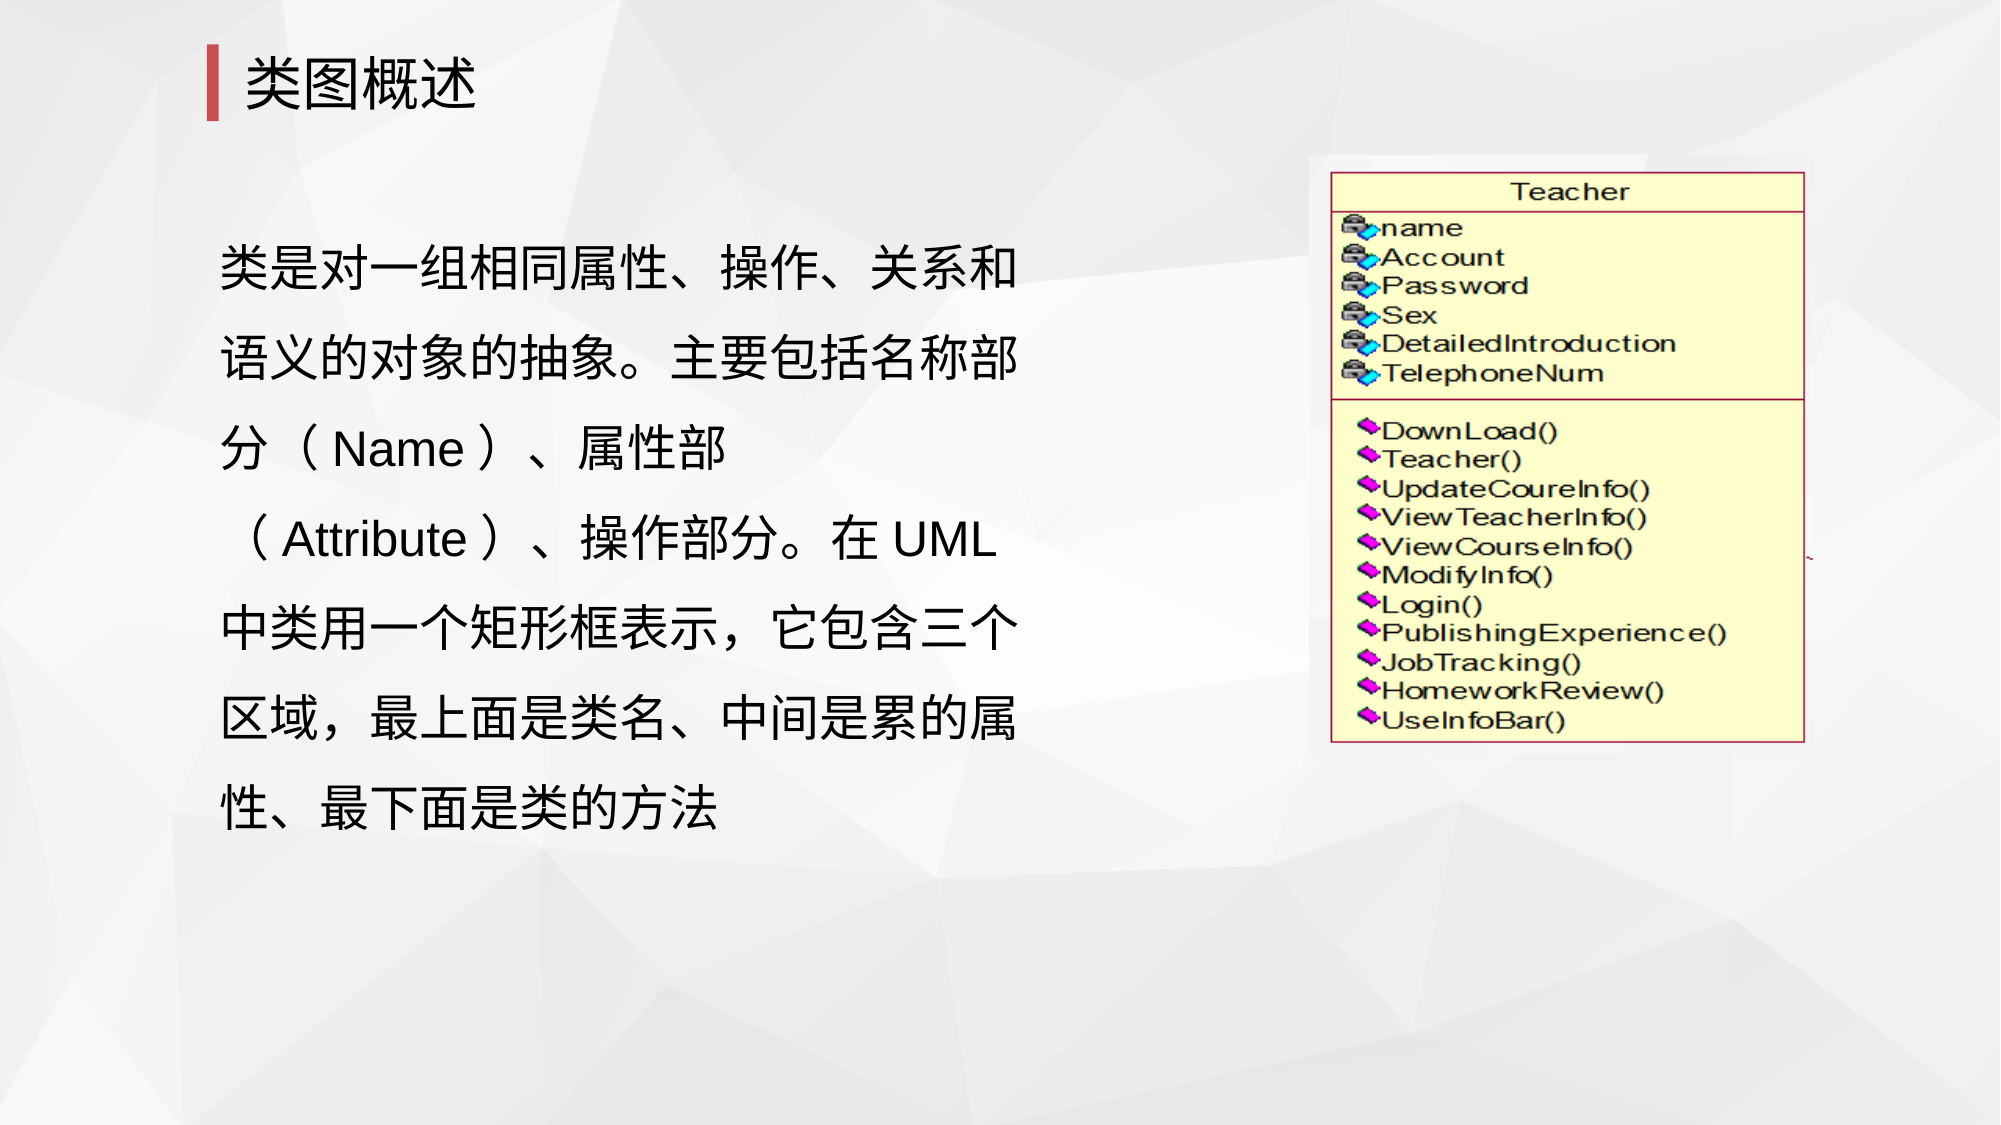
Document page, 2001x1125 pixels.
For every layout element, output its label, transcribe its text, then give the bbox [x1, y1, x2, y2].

text_box [206, 43, 220, 122]
text_box 类是对一组相同属性、操作、关系和语义的对象的抽象。主要包括名称部分（Name）、属性部（Attribute）、操作部分。在UML中类用一个矩形框表示，它包含三个区域，最上面是类名、中间是累的属性、最下面是类的方法 [205, 198, 1046, 844]
text_box 类图概述 [229, 39, 1073, 125]
picture [0, 0, 2000, 1125]
